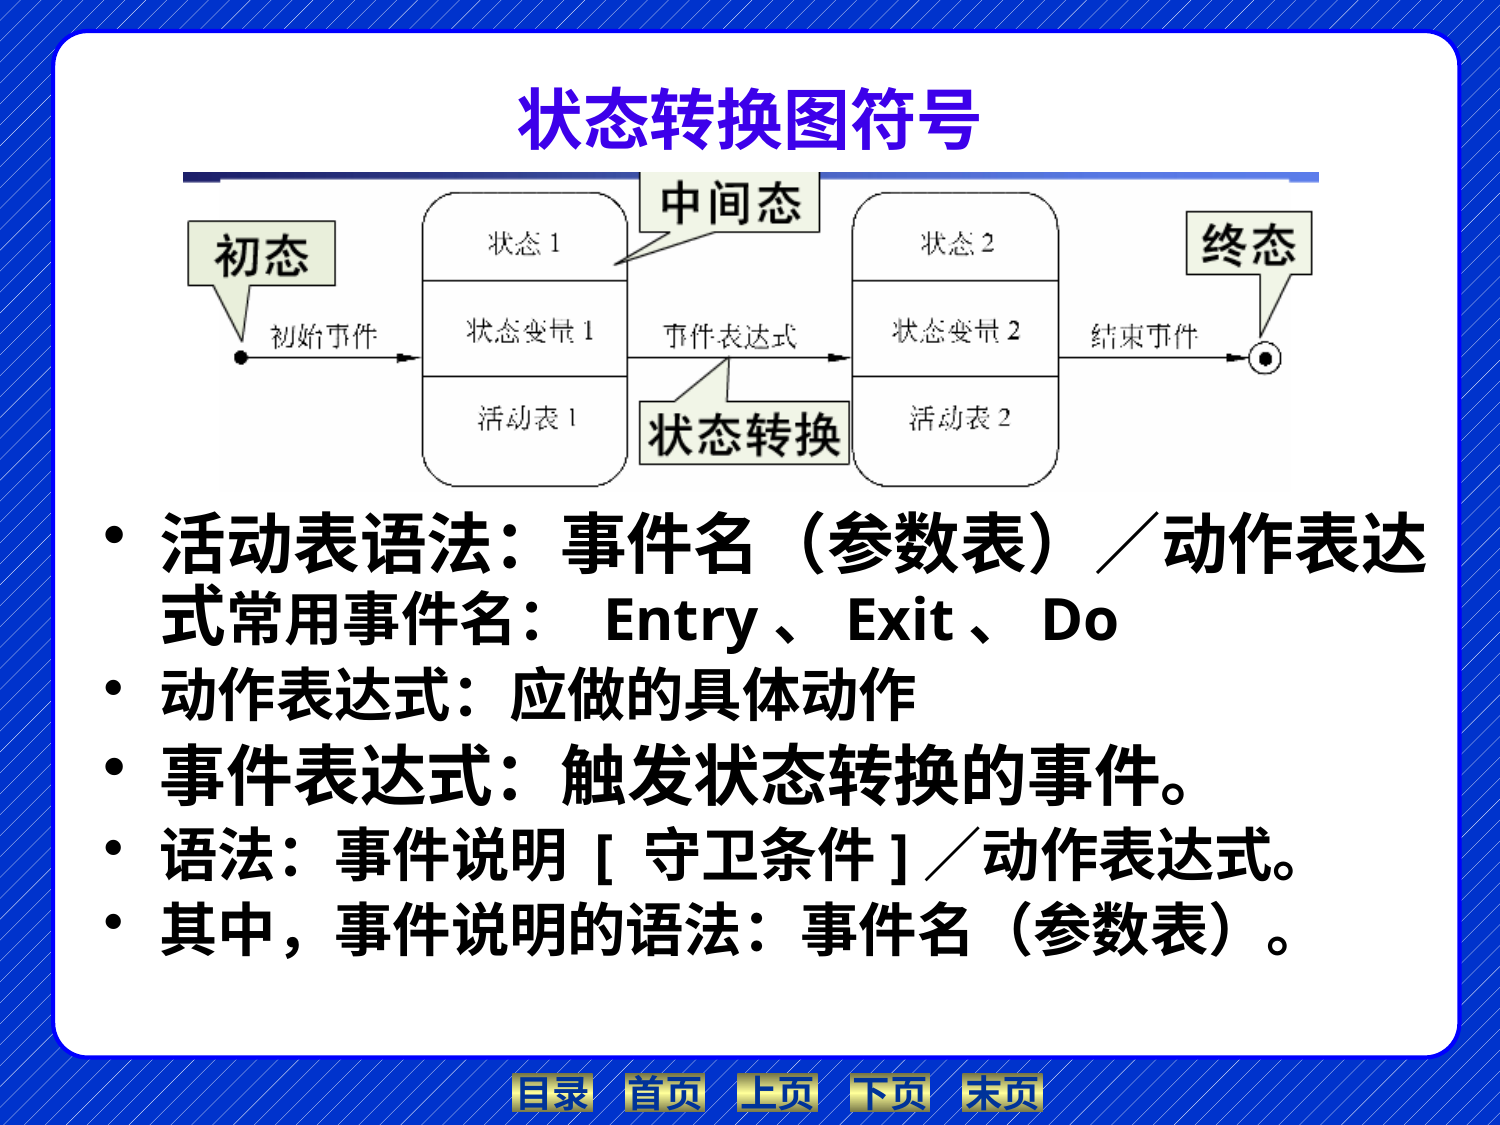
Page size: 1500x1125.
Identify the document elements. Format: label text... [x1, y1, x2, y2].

list 活动表语法：事件名（参数表）／动作表达式常用事件名： Entry、Exit、Do 动作表达式：应做的具体动作 事件表达式：触发状态转换的事件。 语法：事件说明 [ 守卫条件]／动作表达式。 其中，事件说明的语法：事件名（参数表）。 [88, 503, 1460, 988]
picture [182, 172, 1320, 492]
title 状态转换图符号 [74, 24, 1426, 212]
